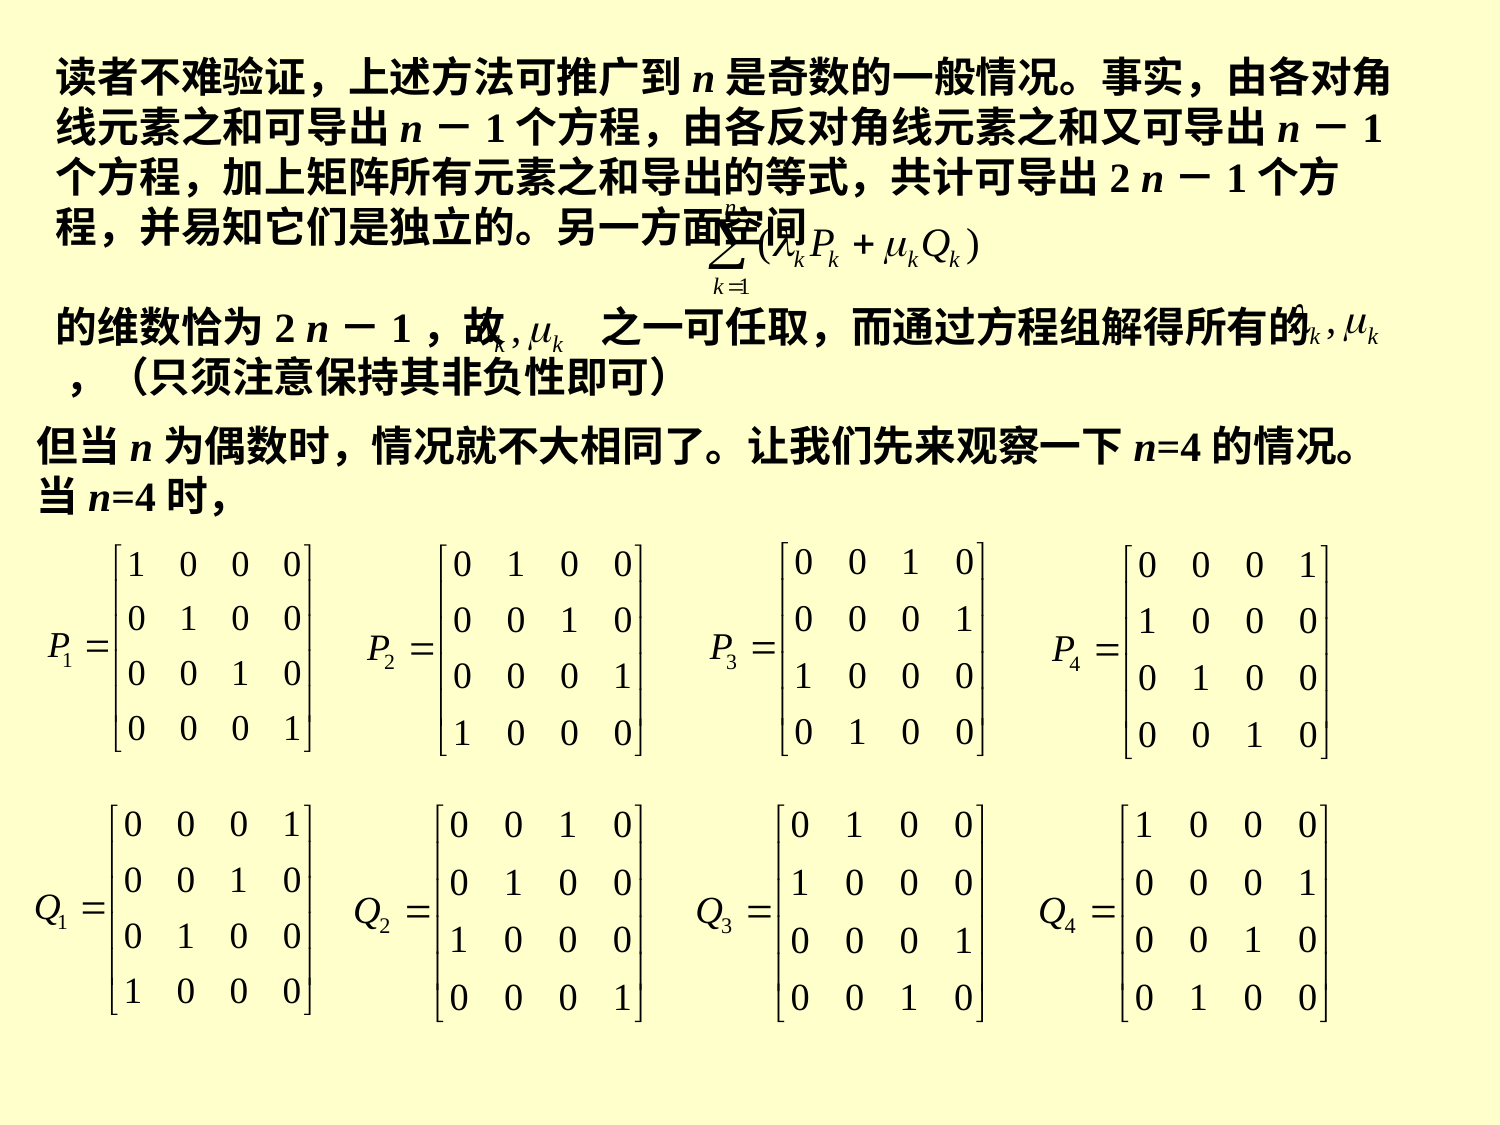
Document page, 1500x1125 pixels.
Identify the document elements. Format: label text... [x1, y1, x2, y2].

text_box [348, 798, 656, 1030]
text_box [29, 798, 325, 1023]
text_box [40, 43, 1436, 409]
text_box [1045, 538, 1341, 766]
text_box 但当n为偶数时，情况就不大相同了。让我们先来观察一下n=4的情况。 当n=4时， [21, 412, 1394, 487]
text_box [702, 536, 999, 764]
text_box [690, 798, 999, 1030]
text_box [359, 538, 656, 764]
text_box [1033, 798, 1341, 1030]
text_box 但当n为偶数时，情况就不大相同了。让我们先来观察一下n=4的情况。 当n=4时， [21, 488, 1394, 527]
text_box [40, 538, 325, 759]
